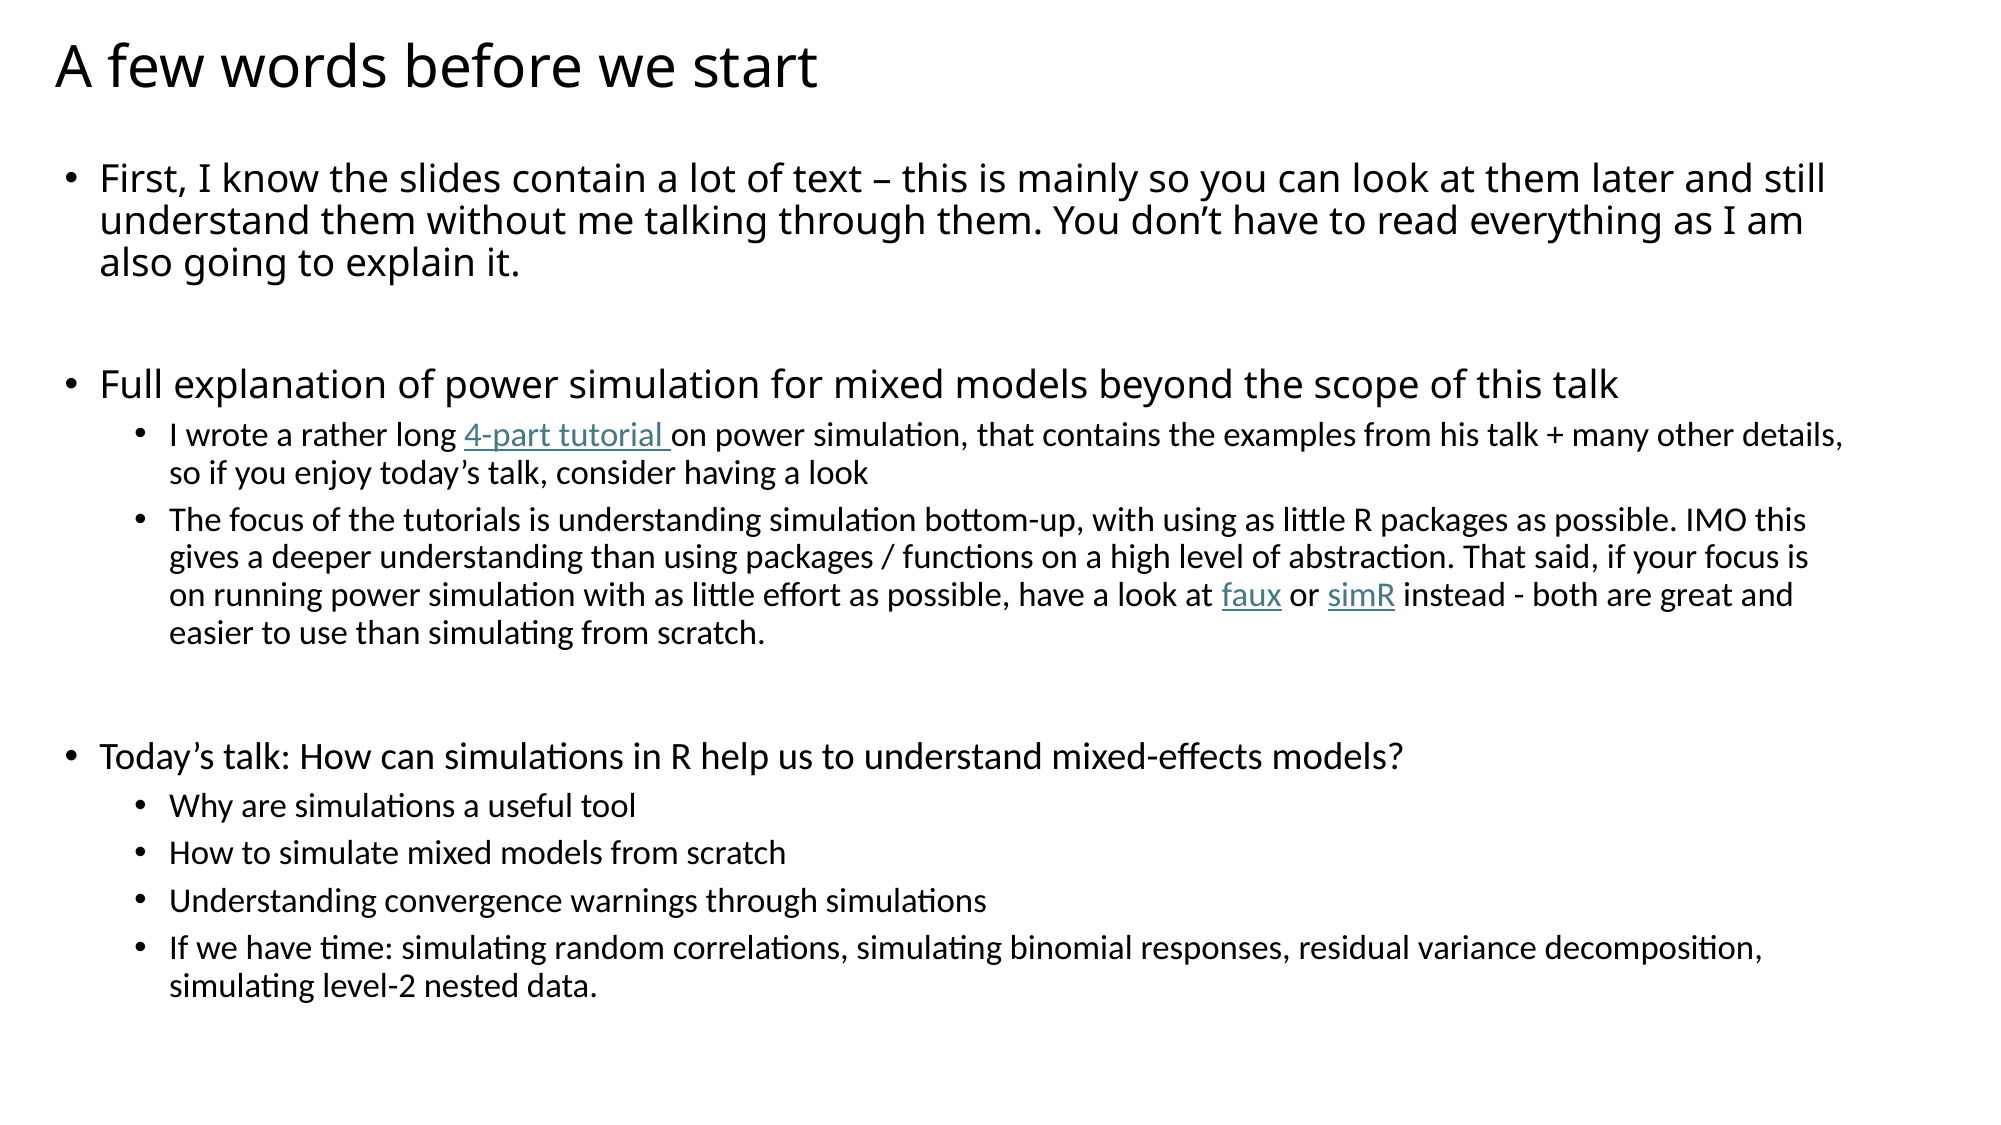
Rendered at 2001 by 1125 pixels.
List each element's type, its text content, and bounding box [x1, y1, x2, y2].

title A few words before we start [40, 22, 1960, 115]
list First, I know the slides contain a lot of text – this is mainly so you can look at them later and still understand them without me talking through them. You don’t have to read everything as I am also going to explain it. Full explanation of power simulation for mixed models beyond the scope of this talk I wrote a rather long 4-part tutorial on power simulation, that contains the examples from his talk + many other details, so if you enjoy today’s talk, consider having a look The focus of the tutorials is understanding simulation bottom-up, with using as little R packages as possible. IMO this gives a deeper understanding than using packages / functions on a high level of abstraction. That said, if your focus is on running power simulation with as little effort as possible, have a look at faux or simR instead - both are great and easier to use than simulating from scratch. Today’s talk: How can simulations in R help us to understand mixed-effects models? Why are simulations a useful tool How to simulate mixed models from scratch Understanding convergence warnings through simulations If we have time: simulating random correlations, simulating binomial responses, residual variance decomposition, simulating level-2 nested data. [49, 151, 1863, 1014]
